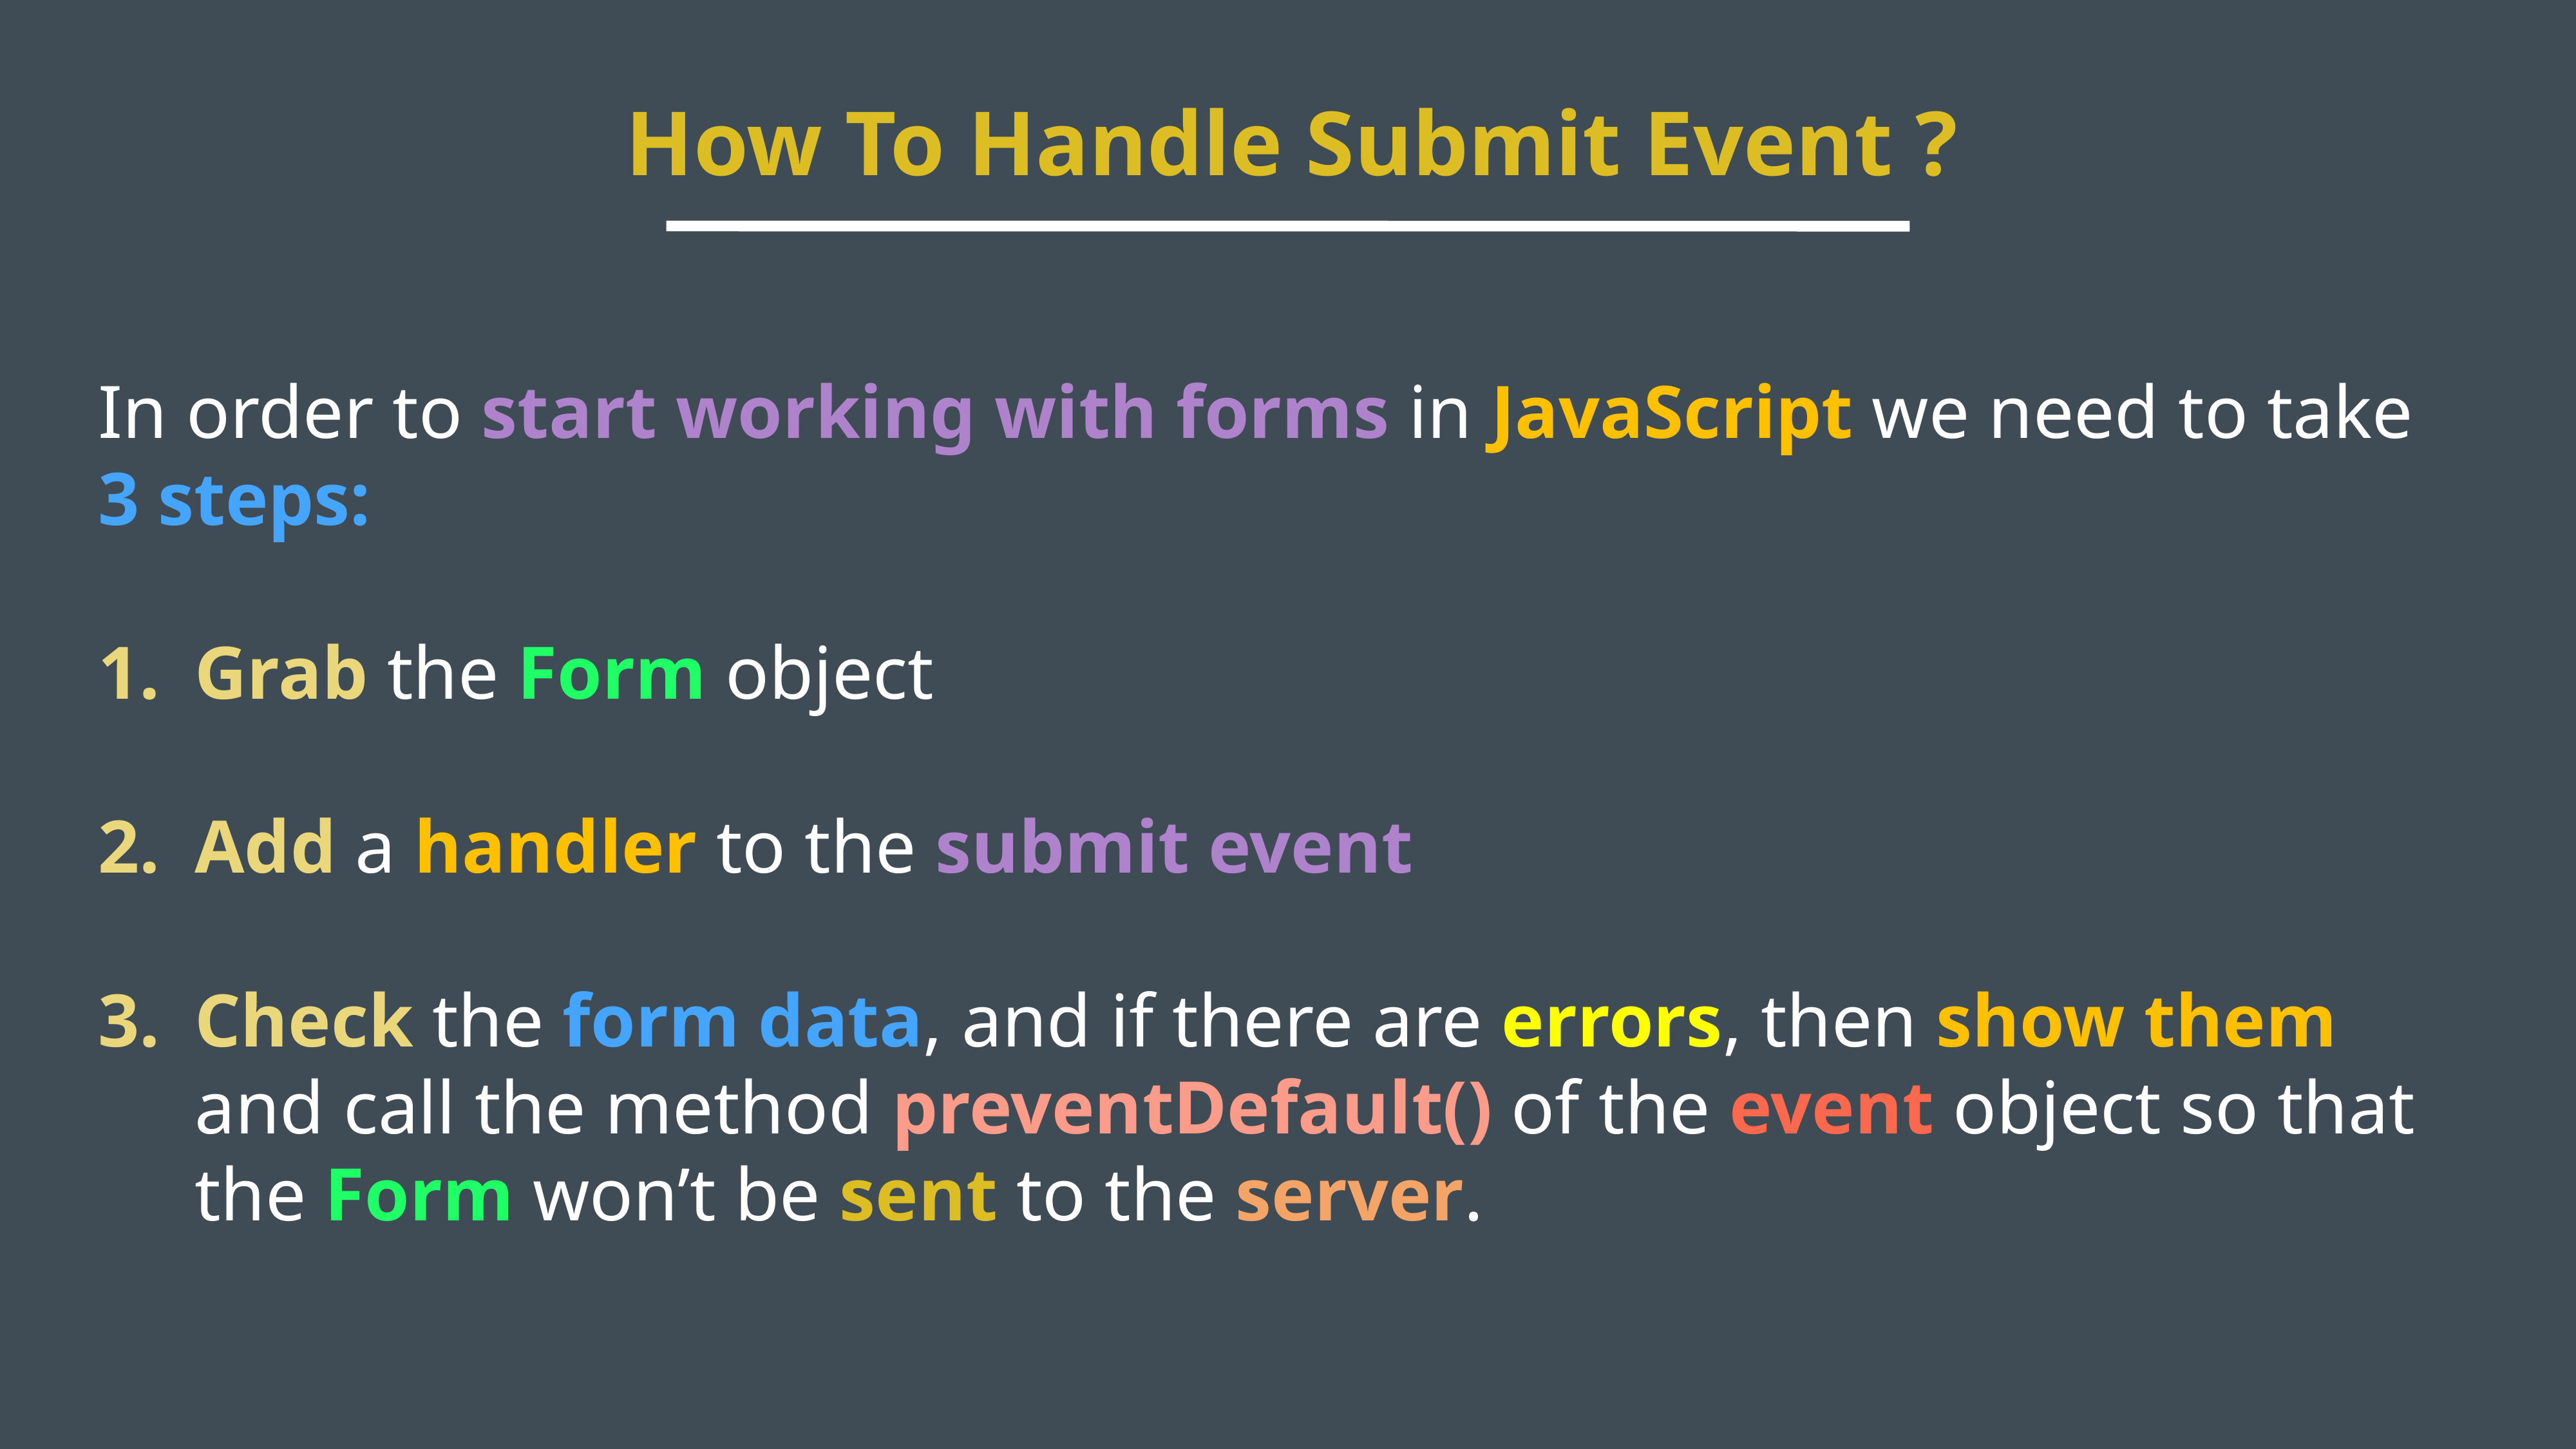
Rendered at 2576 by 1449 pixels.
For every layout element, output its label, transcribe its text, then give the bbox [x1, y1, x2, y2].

text_box How To Handle Submit Event ? [616, 82, 1969, 198]
text_box In order to start working with forms in JavaScript we need to take 3 steps: Grab the Form object Add a handler to the submit event Check the form data, and if there are errors, then show them and call the method preventDefault() of the event object so that the Form won’t be sent to the server. [88, 361, 2470, 1240]
